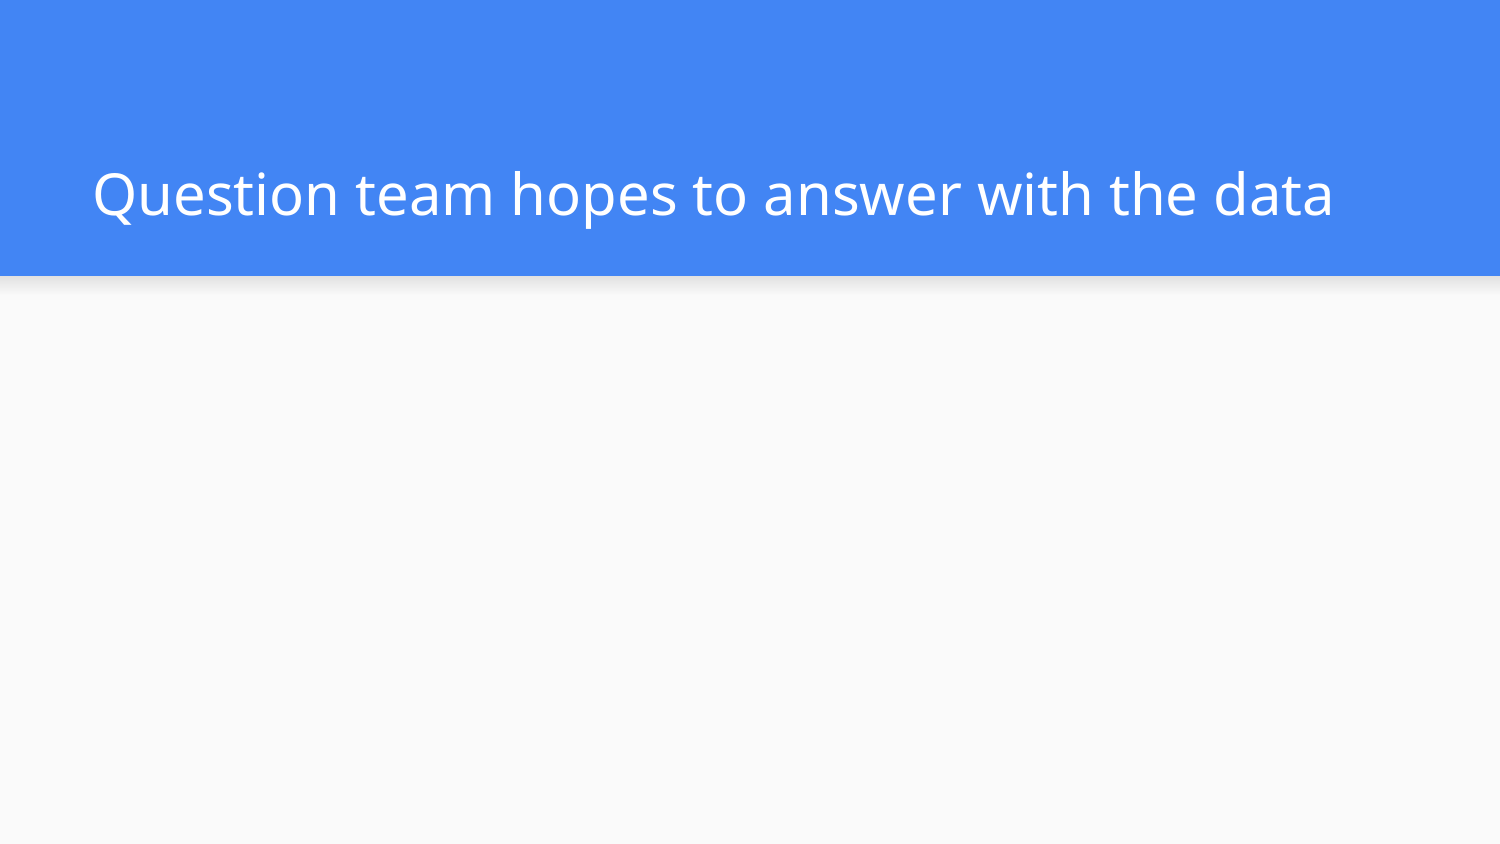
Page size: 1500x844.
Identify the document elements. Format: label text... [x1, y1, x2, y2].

title Question team hopes to answer with the data [77, 121, 1427, 248]
